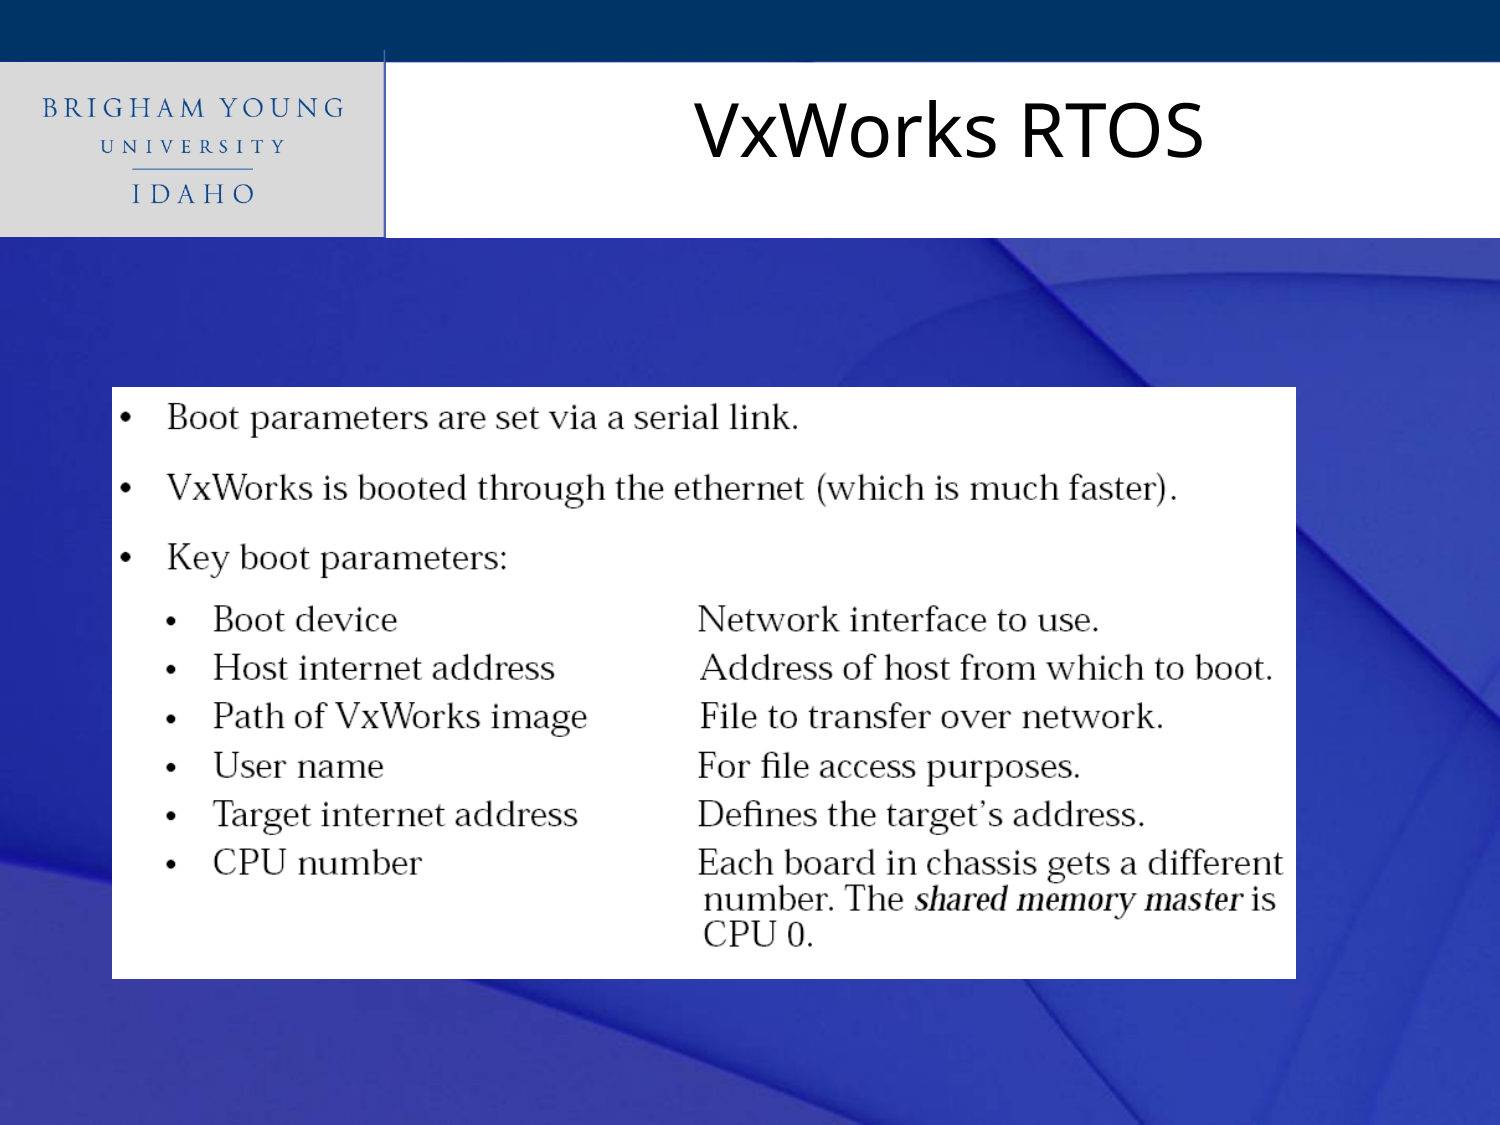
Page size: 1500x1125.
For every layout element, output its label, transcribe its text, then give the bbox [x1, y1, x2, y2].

picture [0, 62, 1500, 1125]
text_box VxWorks RTOS [399, 74, 1500, 233]
